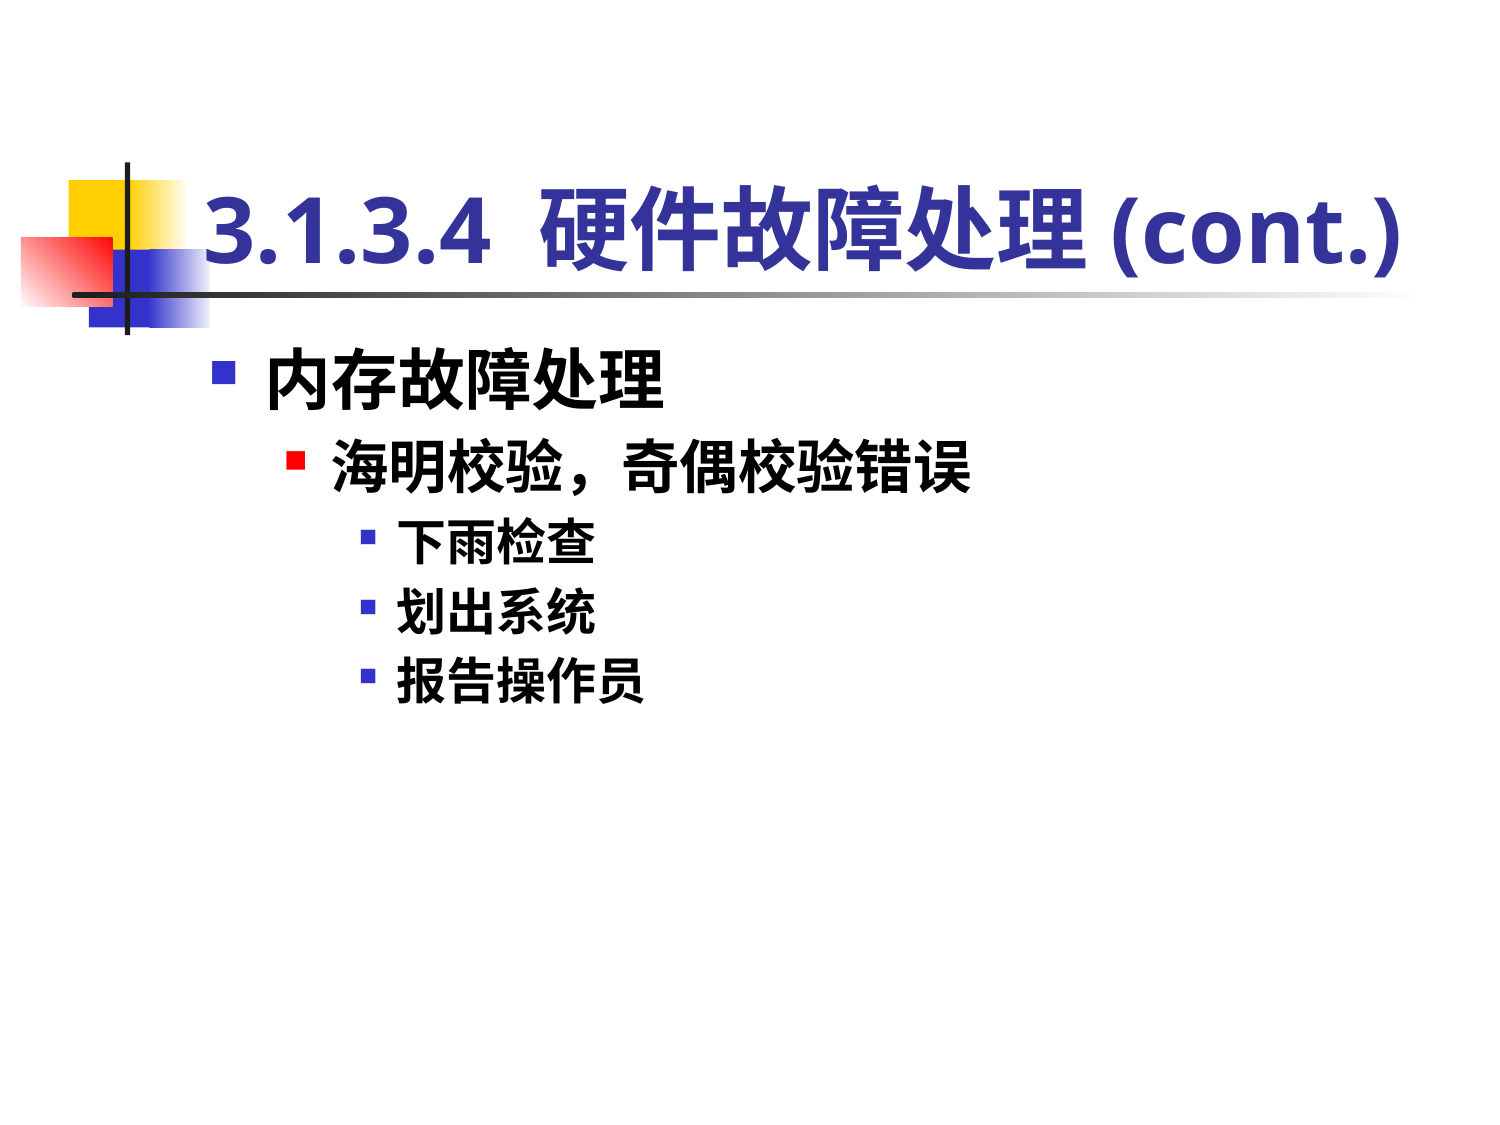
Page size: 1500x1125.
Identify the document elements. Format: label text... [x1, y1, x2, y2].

title 3.1.3.4 硬件故障处理(cont.) [188, 101, 1468, 289]
list 内存故障处理 海明校验，奇偶校验错误 下雨检查 划出系统 报告操作员 [193, 330, 1470, 1007]
